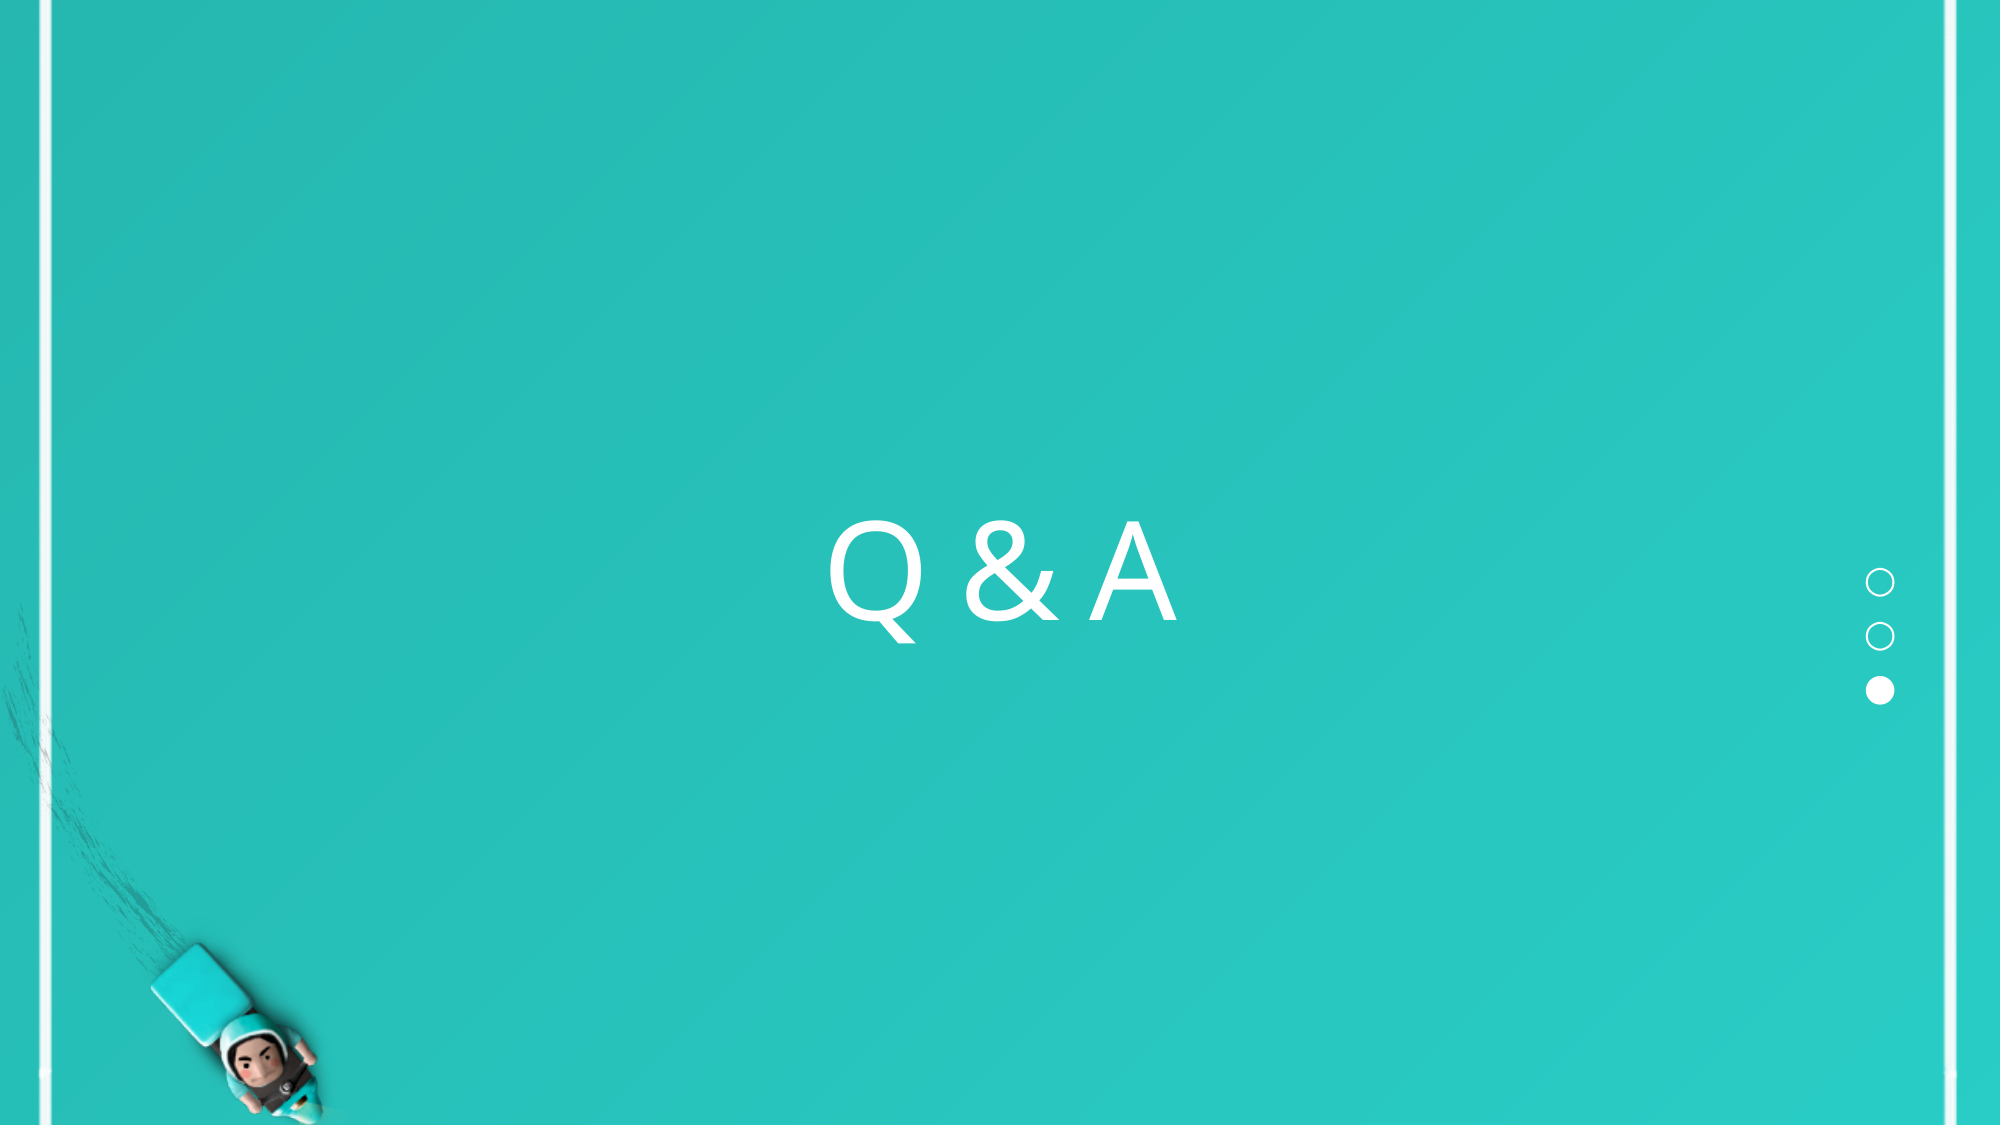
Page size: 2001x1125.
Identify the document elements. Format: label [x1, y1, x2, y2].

text_box [0, 603, 357, 1125]
picture [0, 0, 2000, 1125]
